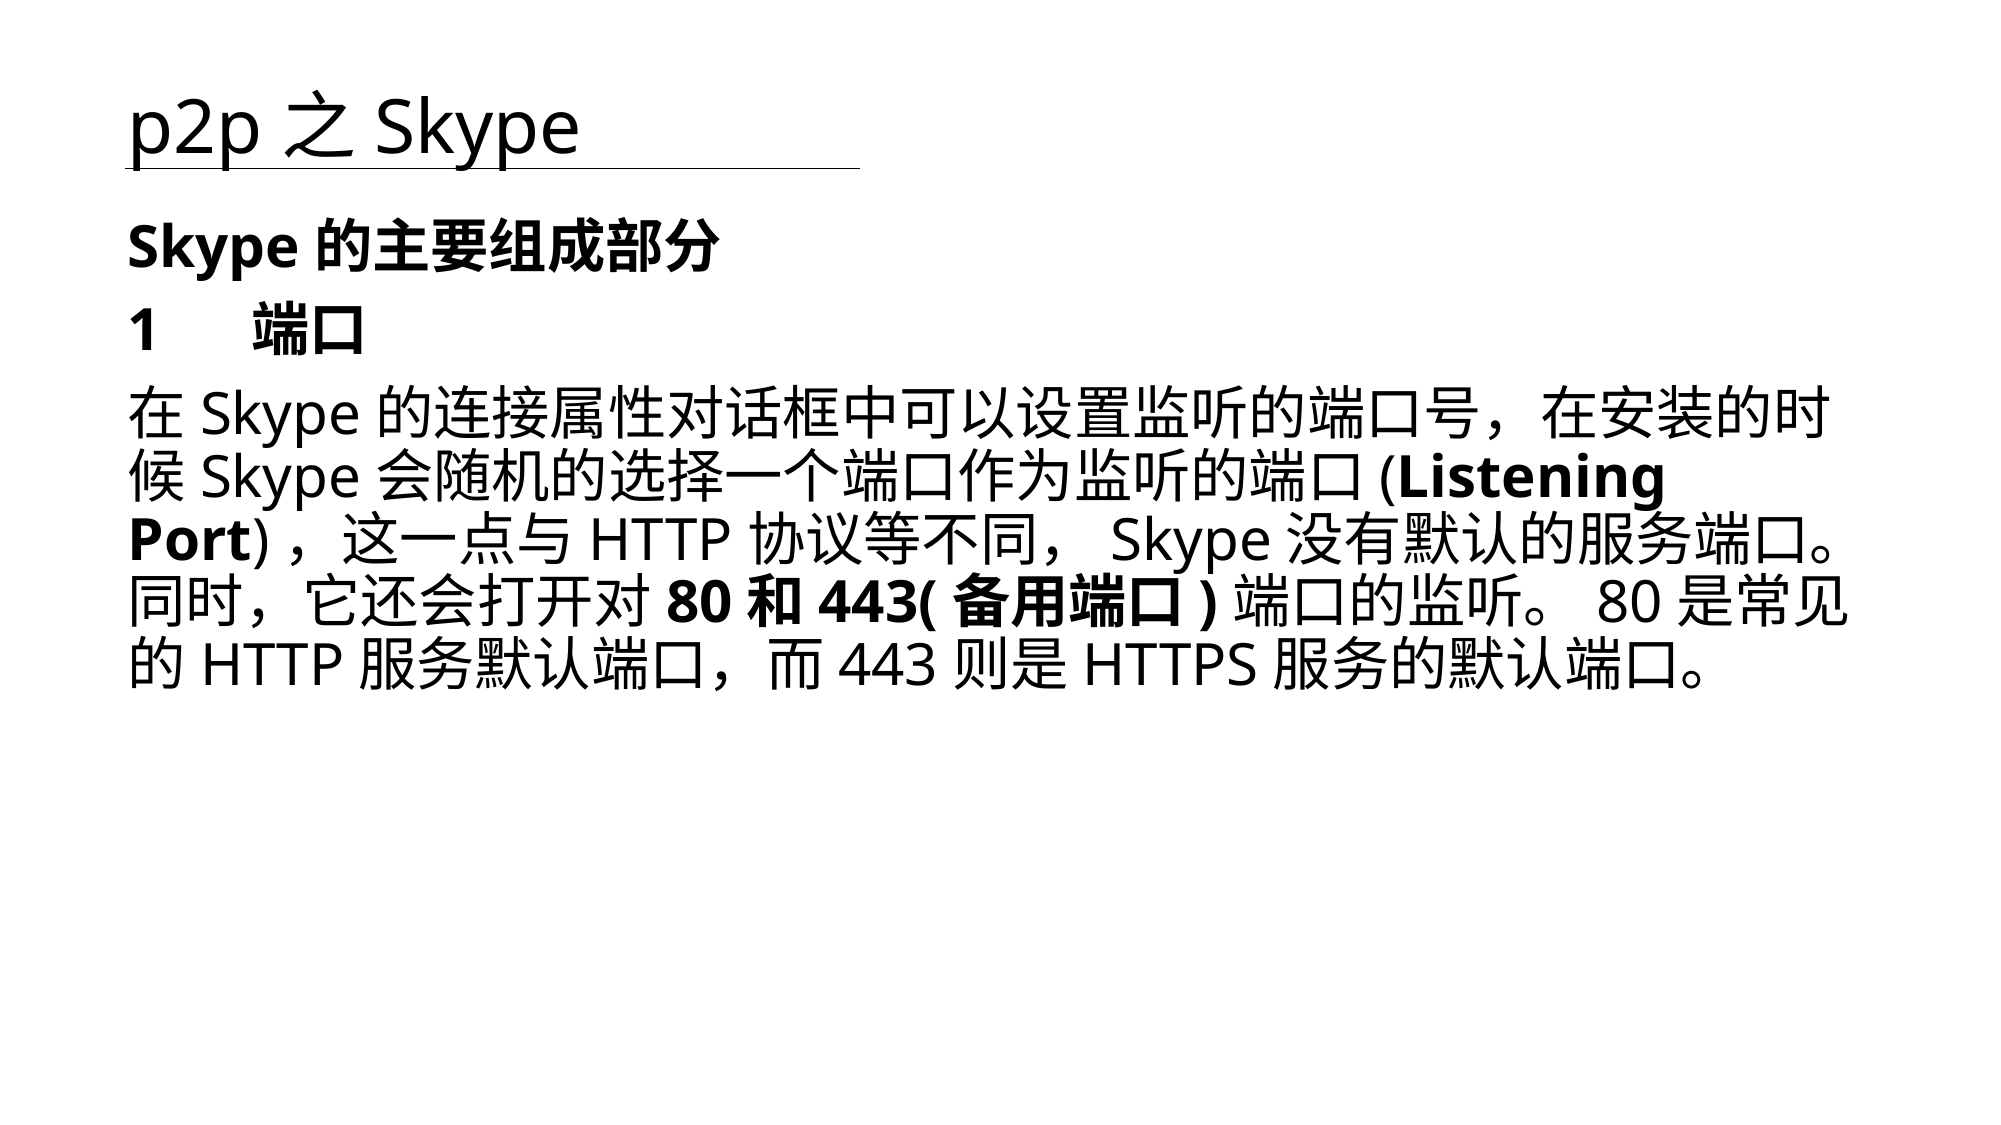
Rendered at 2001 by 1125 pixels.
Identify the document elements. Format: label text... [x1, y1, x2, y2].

list Skype的主要组成部分 1 端口 在Skype的连接属性对话框中可以设置监听的端口号，在安装的时候Skype会随机的选择一个端口作为监听的端口(Listening Port)，这一点与HTTP协议等不同，Skype没有默认的服务端口。同时，它还会打开对80和443(备用端口)端口的监听。80是常见的HTTP服务默认端口，而443则是HTTPS服务的默认端口。 [113, 209, 1893, 1033]
text_box [124, 448, 944, 1074]
title p2p之Skype [113, 0, 1893, 169]
